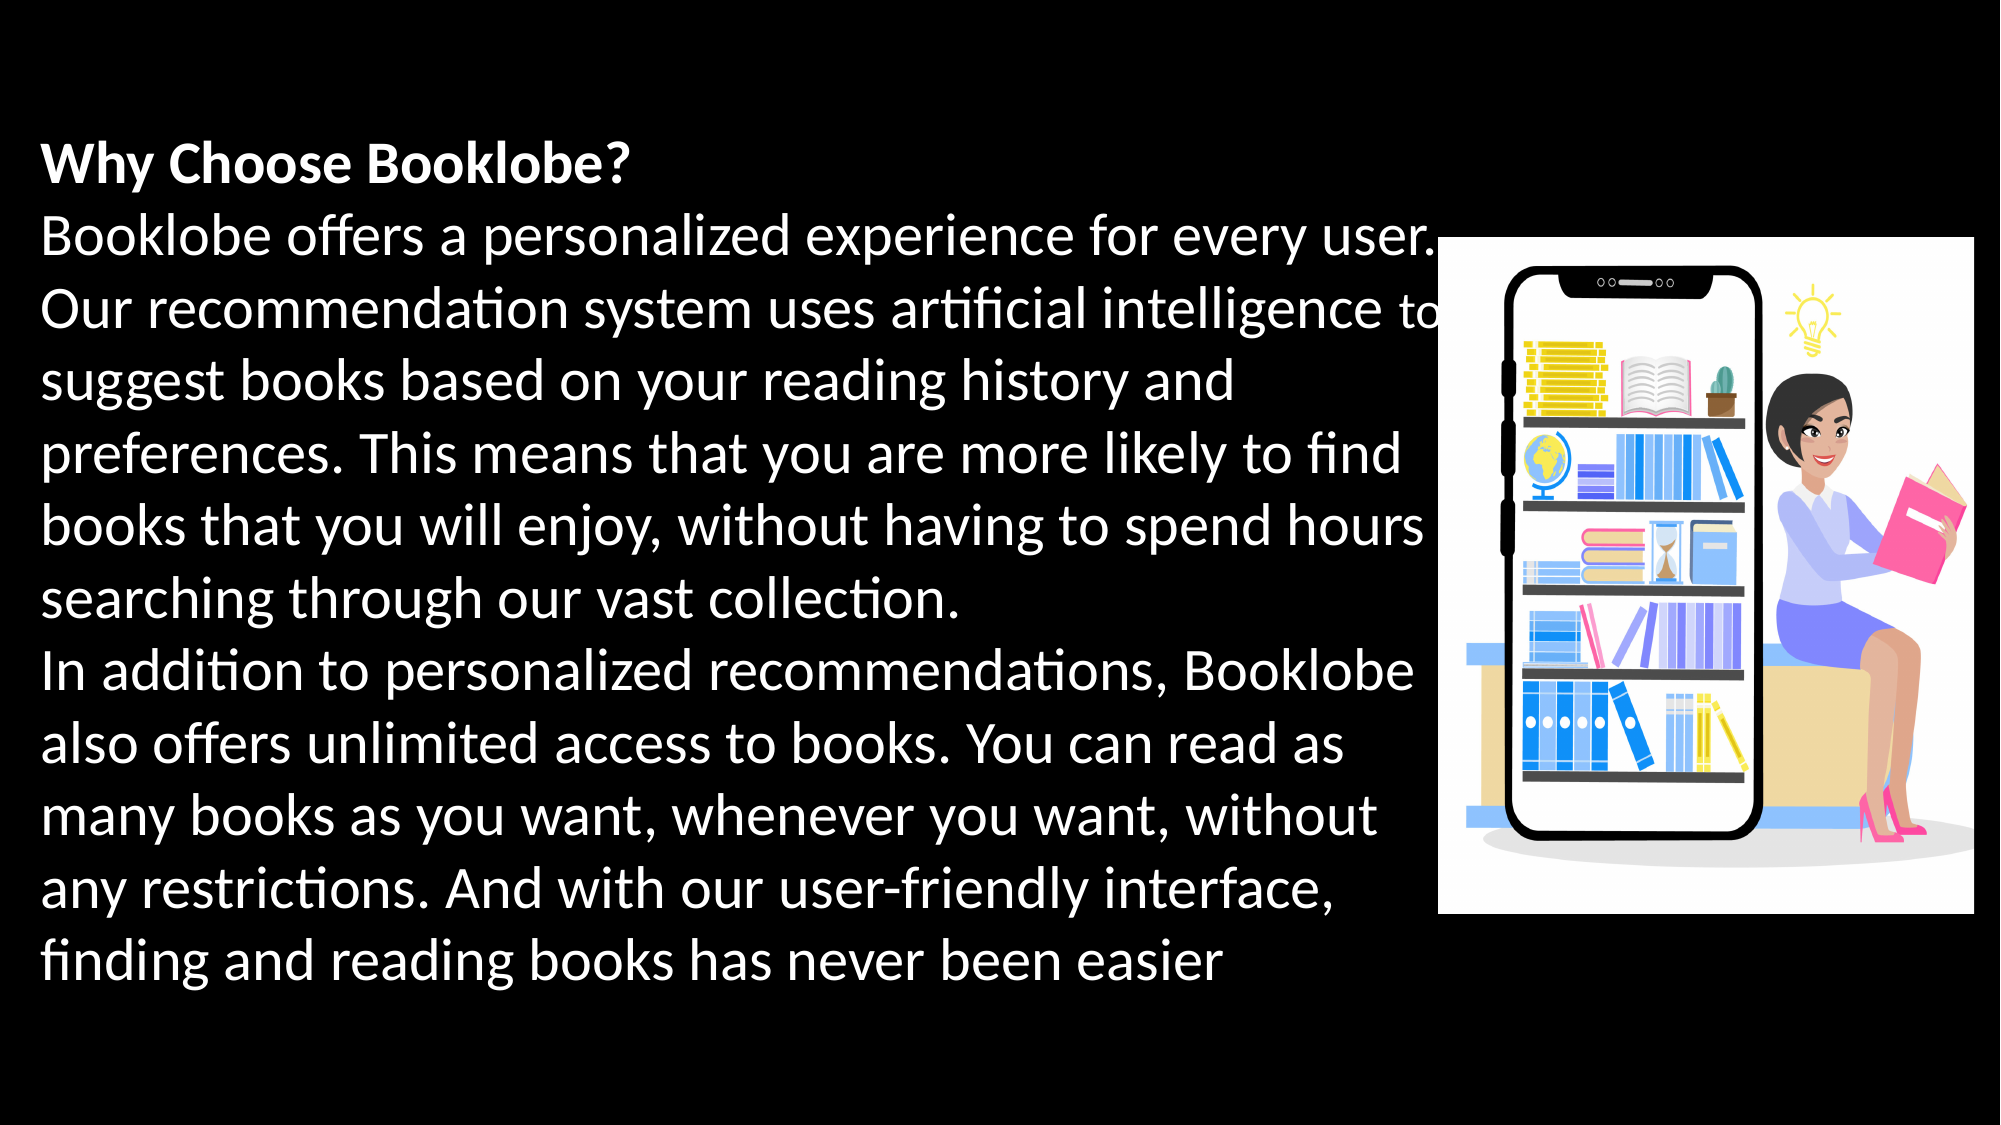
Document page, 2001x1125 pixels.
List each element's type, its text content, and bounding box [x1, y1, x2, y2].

picture [1438, 237, 1975, 914]
text_box Why Choose Booklobe? Booklobe offers a personalized experience for every user. Our recommendation system uses artificial intelligence to suggest books based on your reading history and preferences. This means that you are more likely to find books that you will enjoy, without having to spend hours searching through our vast collection. In addition to personalized recommendations, Booklobe also offers unlimited access to books. You can read as many books as you want, whenever you want, without any restrictions. And with our user-friendly interface, finding and reading books has never been easier [25, 115, 1488, 1000]
